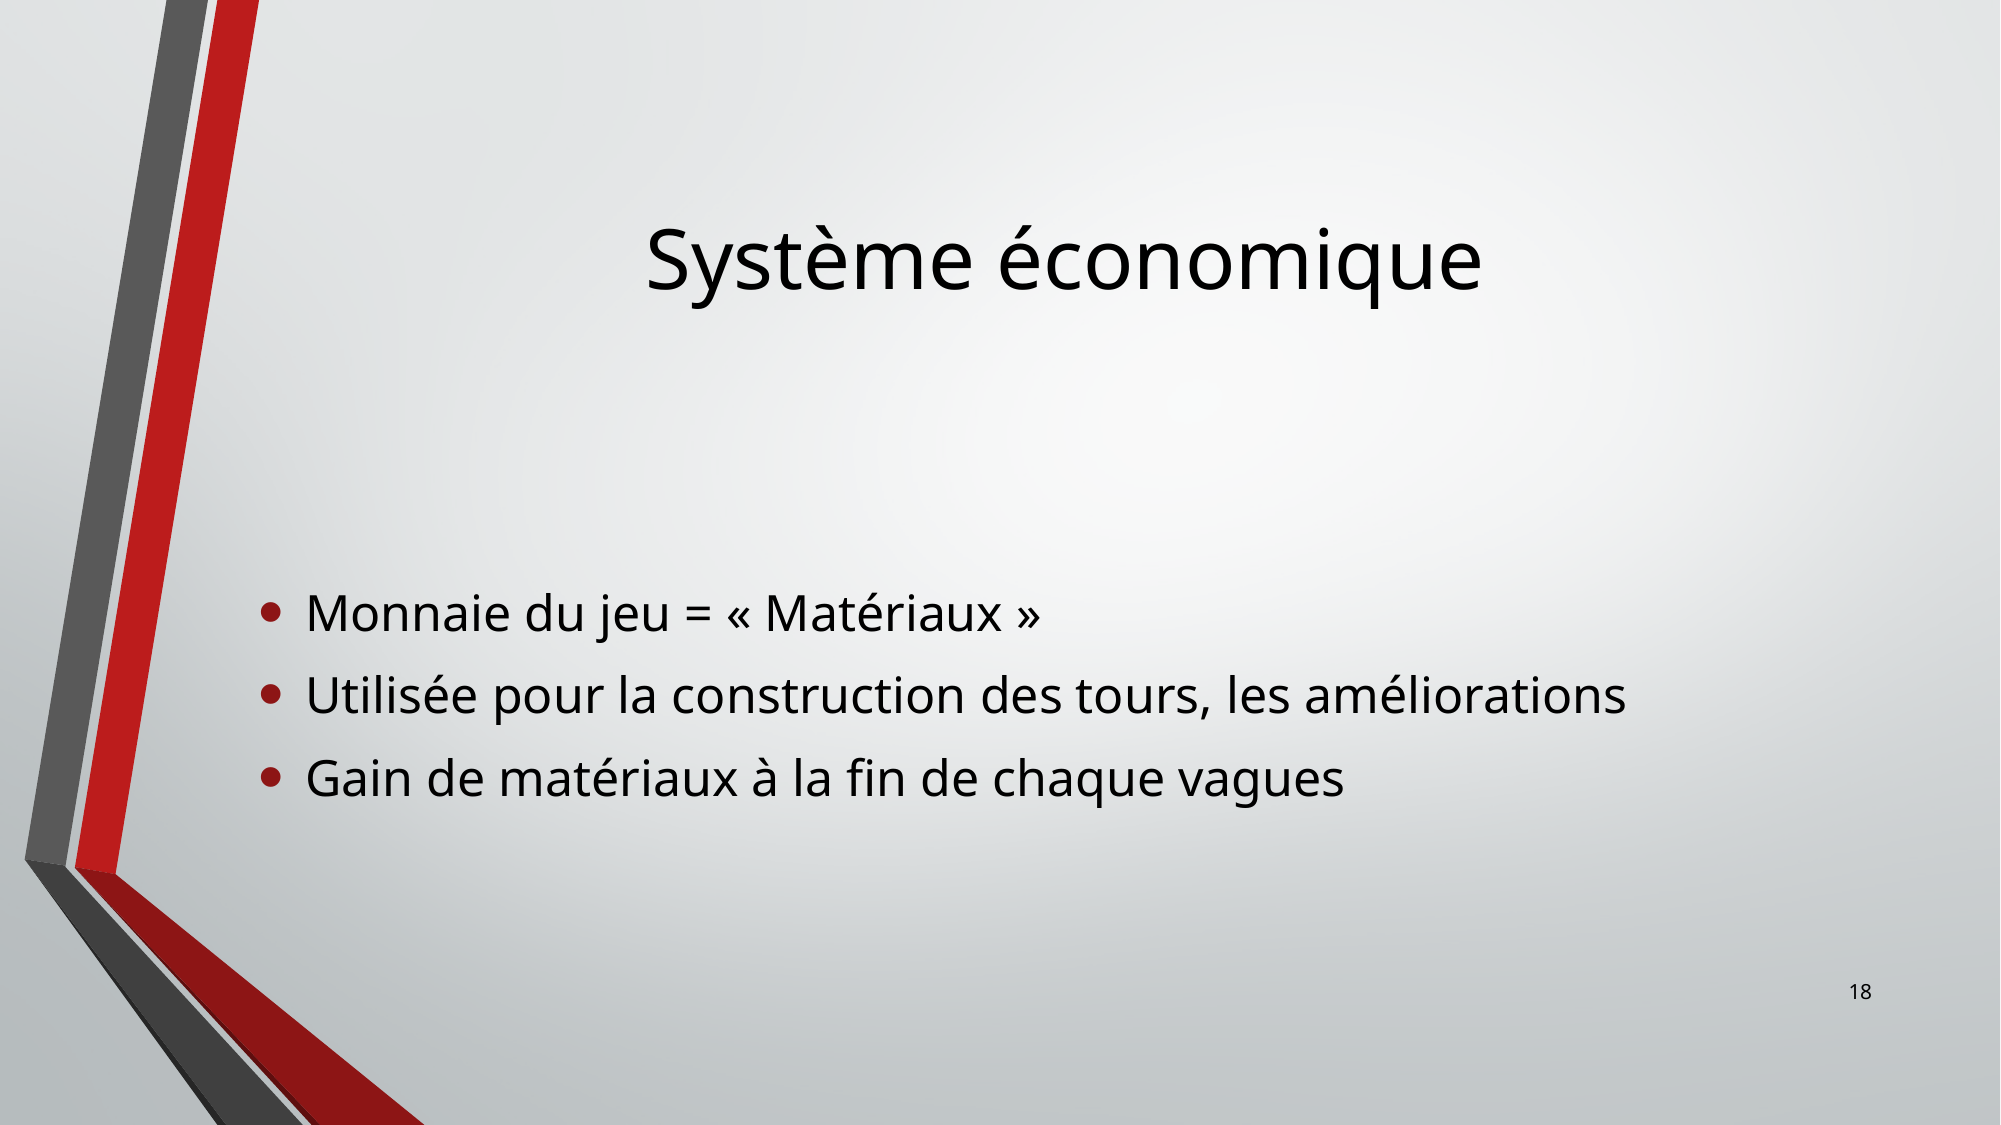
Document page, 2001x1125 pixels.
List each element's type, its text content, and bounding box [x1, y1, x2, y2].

title Système économique [243, 112, 1887, 400]
slide_number 18 [1796, 962, 1887, 1023]
list Monnaie du jeu = « Matériaux » Utilisée pour la construction des tours, les améliorations Gain de matériaux à la fin de chaque vagues [243, 437, 1887, 950]
